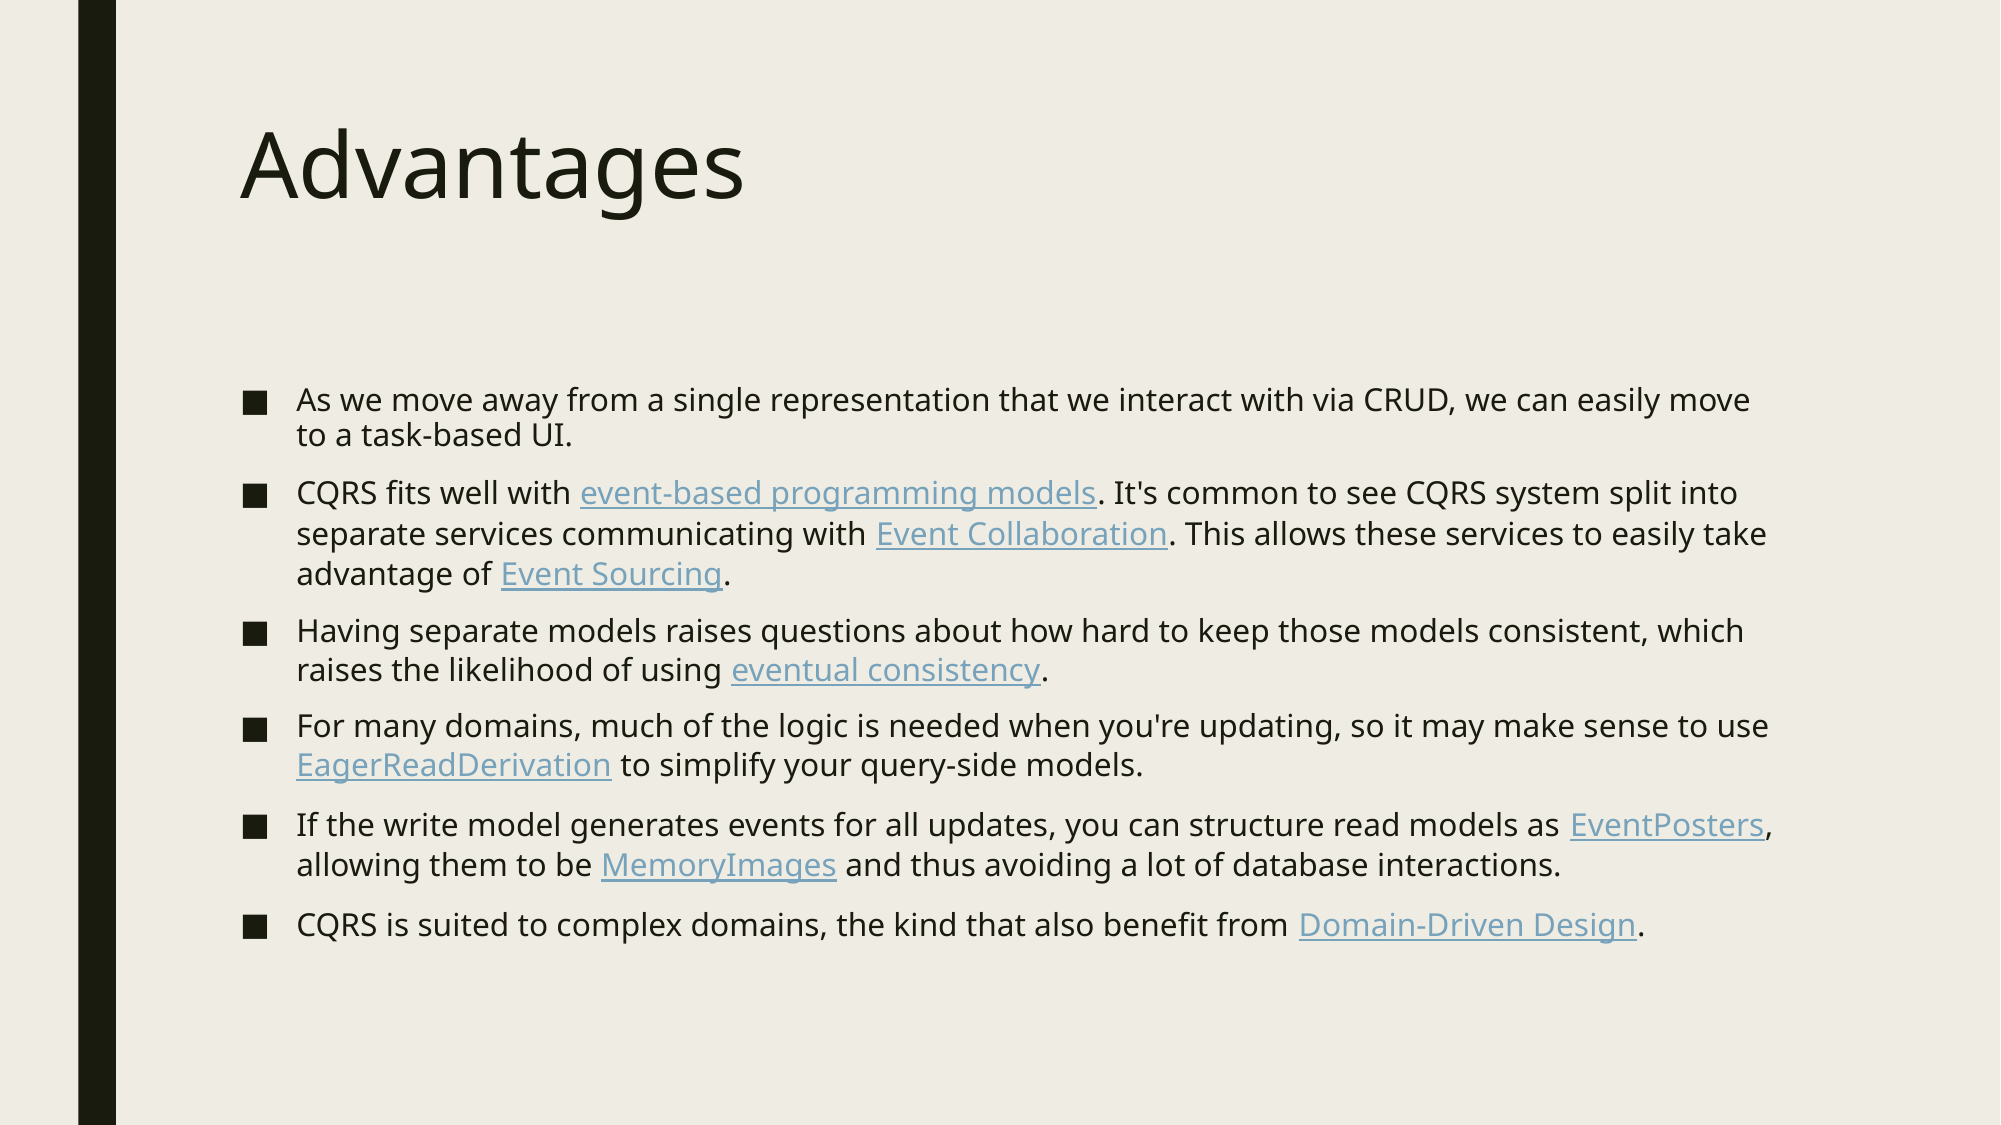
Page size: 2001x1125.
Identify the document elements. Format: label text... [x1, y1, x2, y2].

title Advantages [225, 112, 1800, 357]
list As we move away from a single representation that we interact with via CRUD, we can easily move to a task-based UI. CQRS fits well with event-based programming models. It's common to see CQRS system split into separate services communicating with Event Collaboration. This allows these services to easily take advantage of Event Sourcing. Having separate models raises questions about how hard to keep those models consistent, which raises the likelihood of using eventual consistency. For many domains, much of the logic is needed when you're updating, so it may make sense to use EagerReadDerivation to simplify your query-side models. If the write model generates events for all updates, you can structure read models as EventPosters, allowing them to be MemoryImages and thus avoiding a lot of database interactions. CQRS is suited to complex domains, the kind that also benefit from Domain-Driven Design. [225, 375, 1800, 963]
